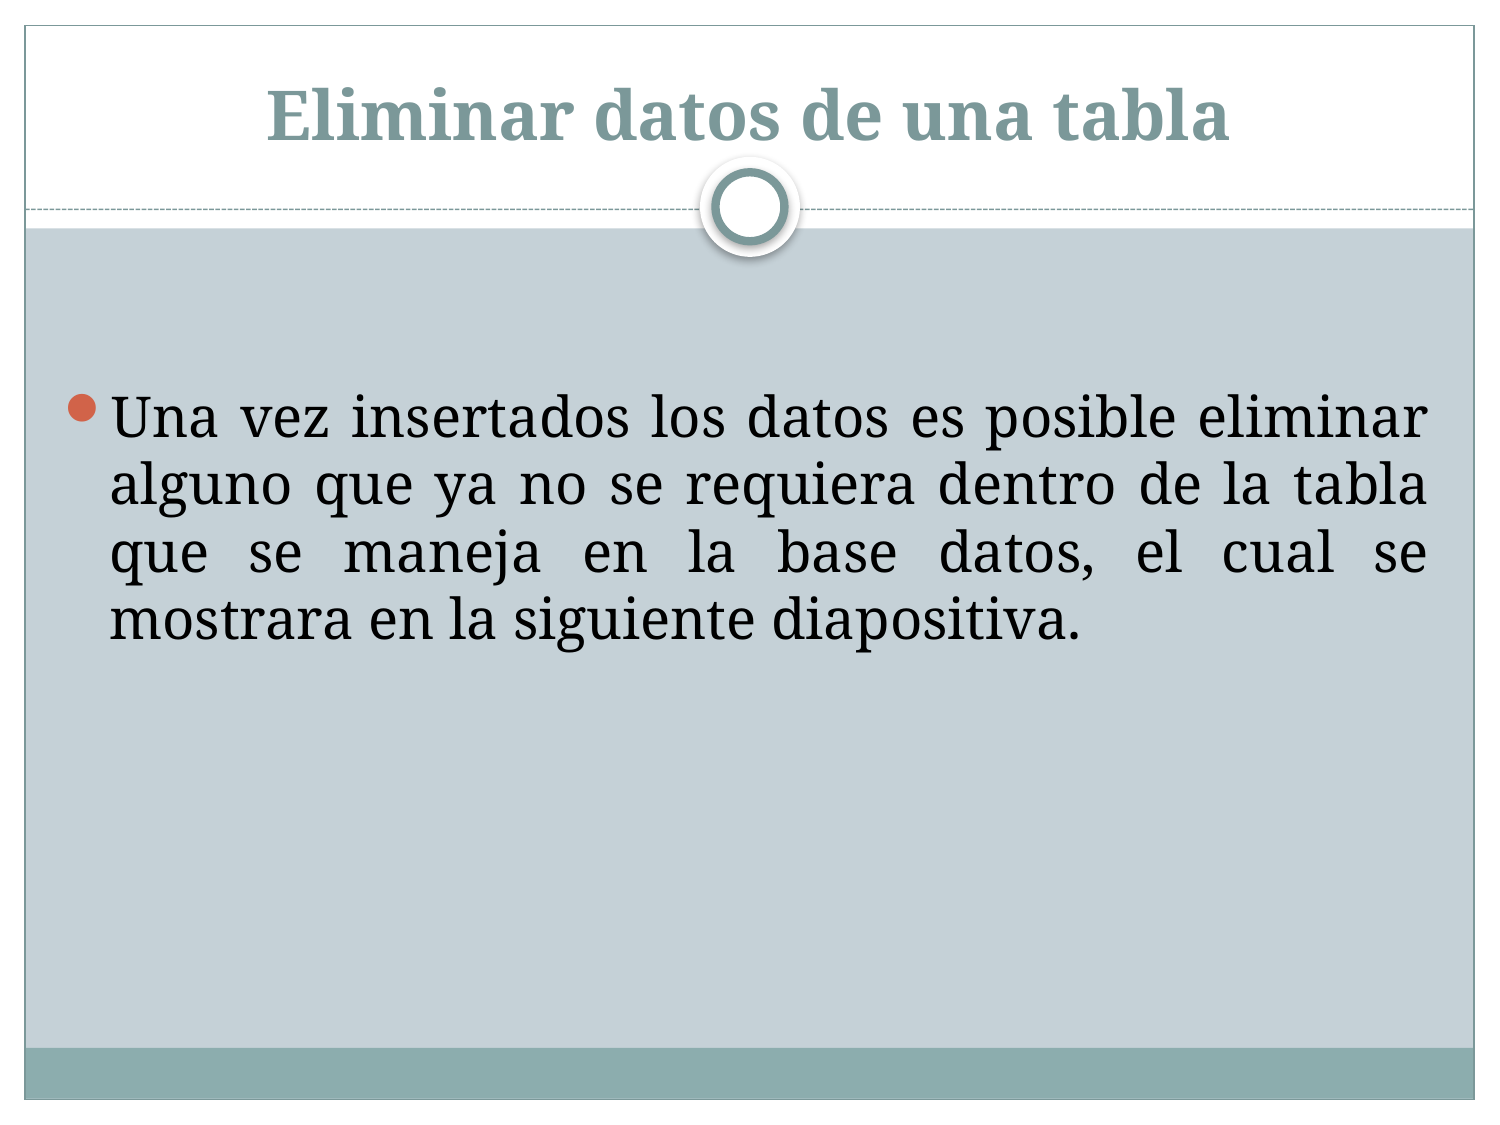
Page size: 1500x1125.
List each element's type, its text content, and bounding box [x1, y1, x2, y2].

title Eliminar datos de una tabla [49, 37, 1450, 162]
list Una vez insertados los datos es posible eliminar alguno que ya no se requiera dentro de la tabla que se maneja en la base datos, el cual se mostrara en la siguiente diapositiva. [49, 373, 1445, 1001]
